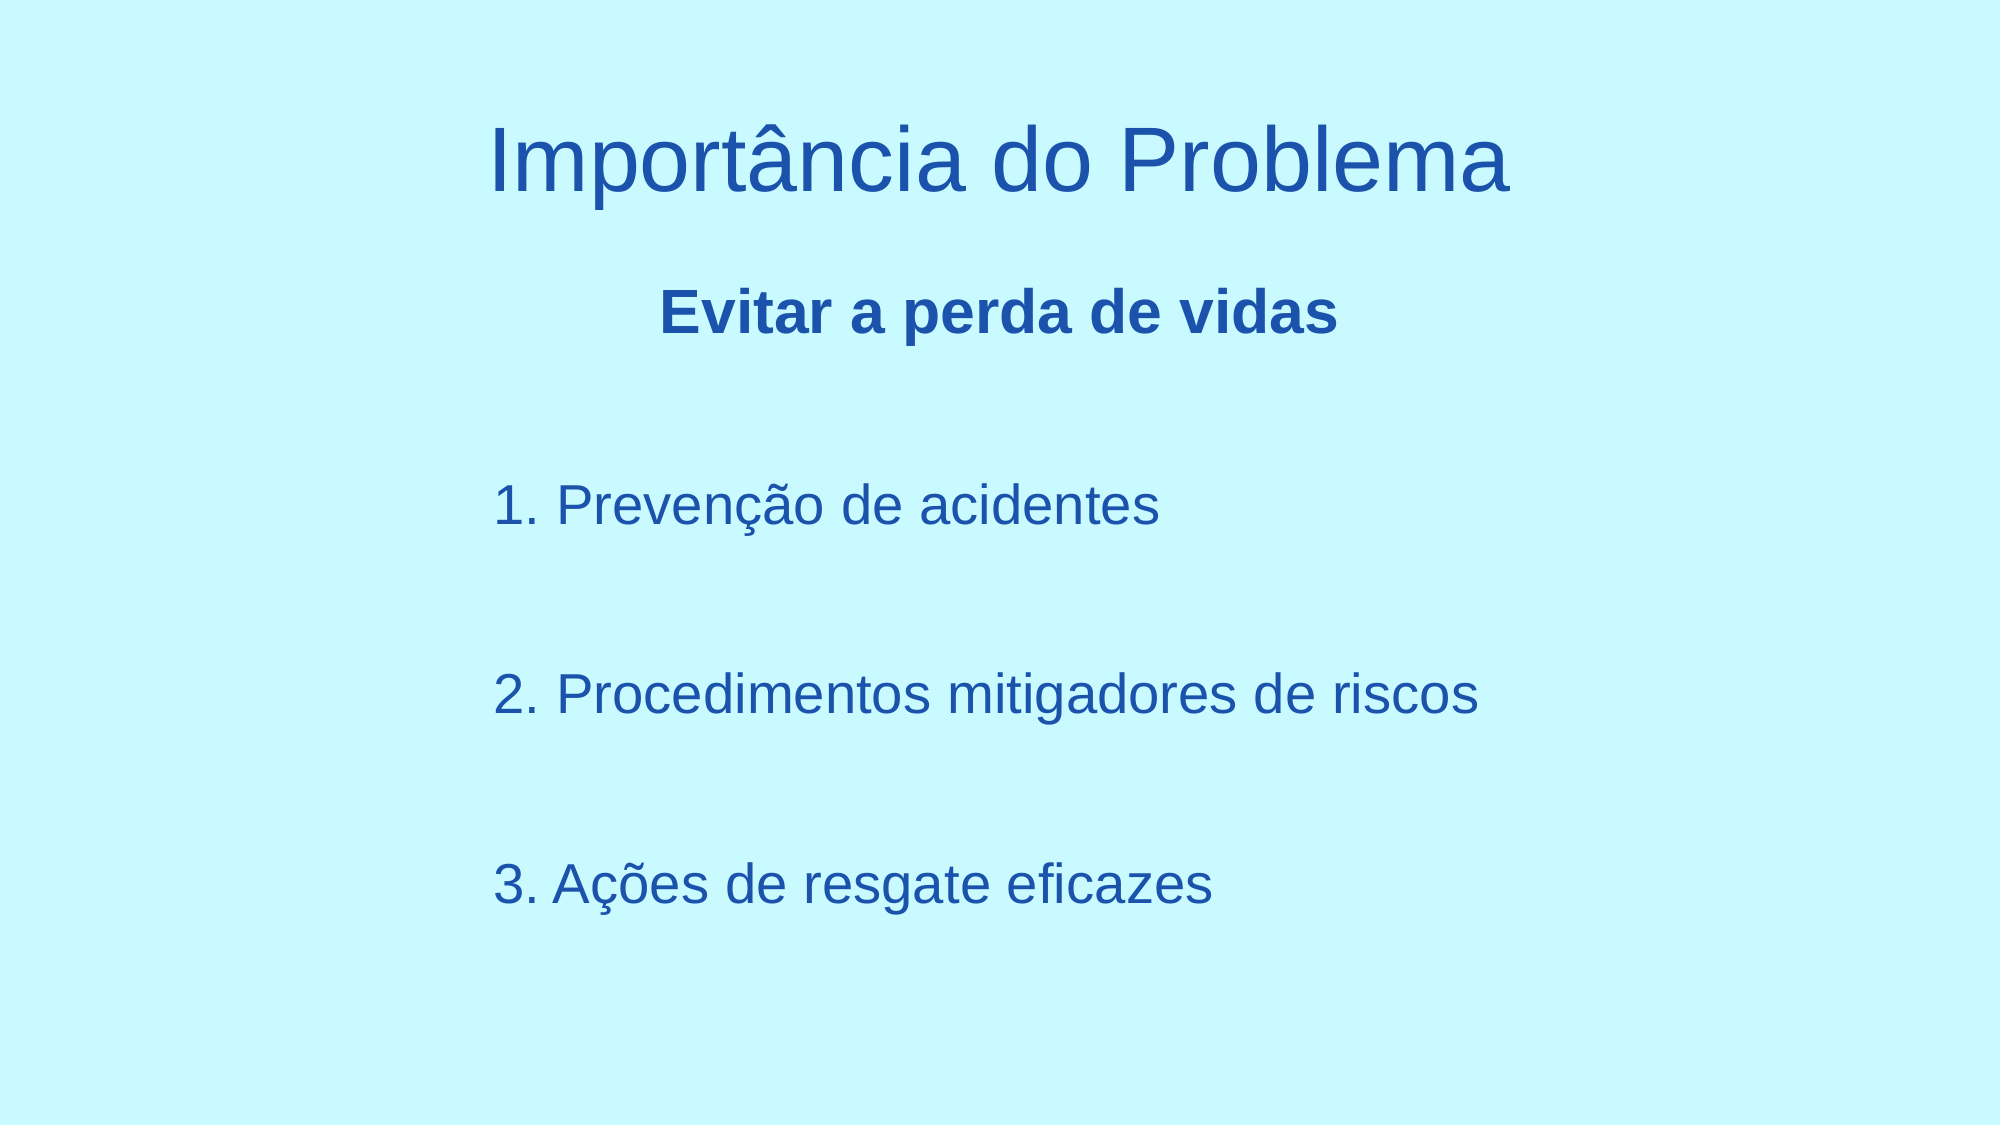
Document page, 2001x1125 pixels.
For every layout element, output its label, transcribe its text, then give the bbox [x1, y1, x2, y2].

text_box Evitar a perda de vidas 1. Prevenção de acidentes 2. Procedimentos mitigadores de riscos 3. Ações de resgate eficazes [478, 263, 1522, 1039]
title Importância do Problema [249, 72, 1750, 250]
